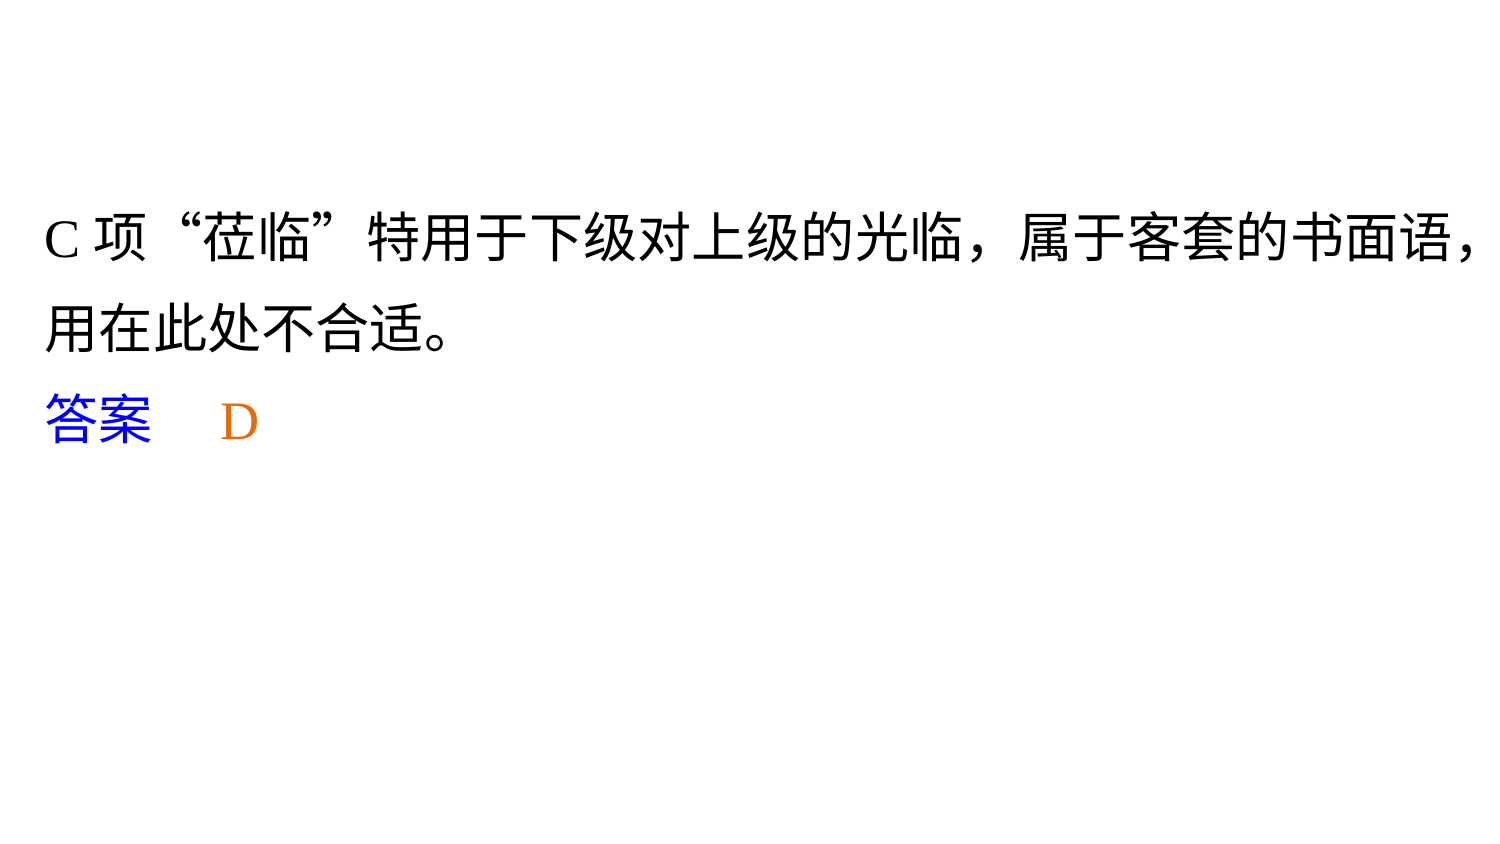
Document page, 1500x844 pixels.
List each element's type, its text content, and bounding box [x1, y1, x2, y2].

text_box C项“莅临”特用于下级对上级的光临，属于客套的书面语，用在此处不合适。 答案 D [29, 170, 1469, 458]
